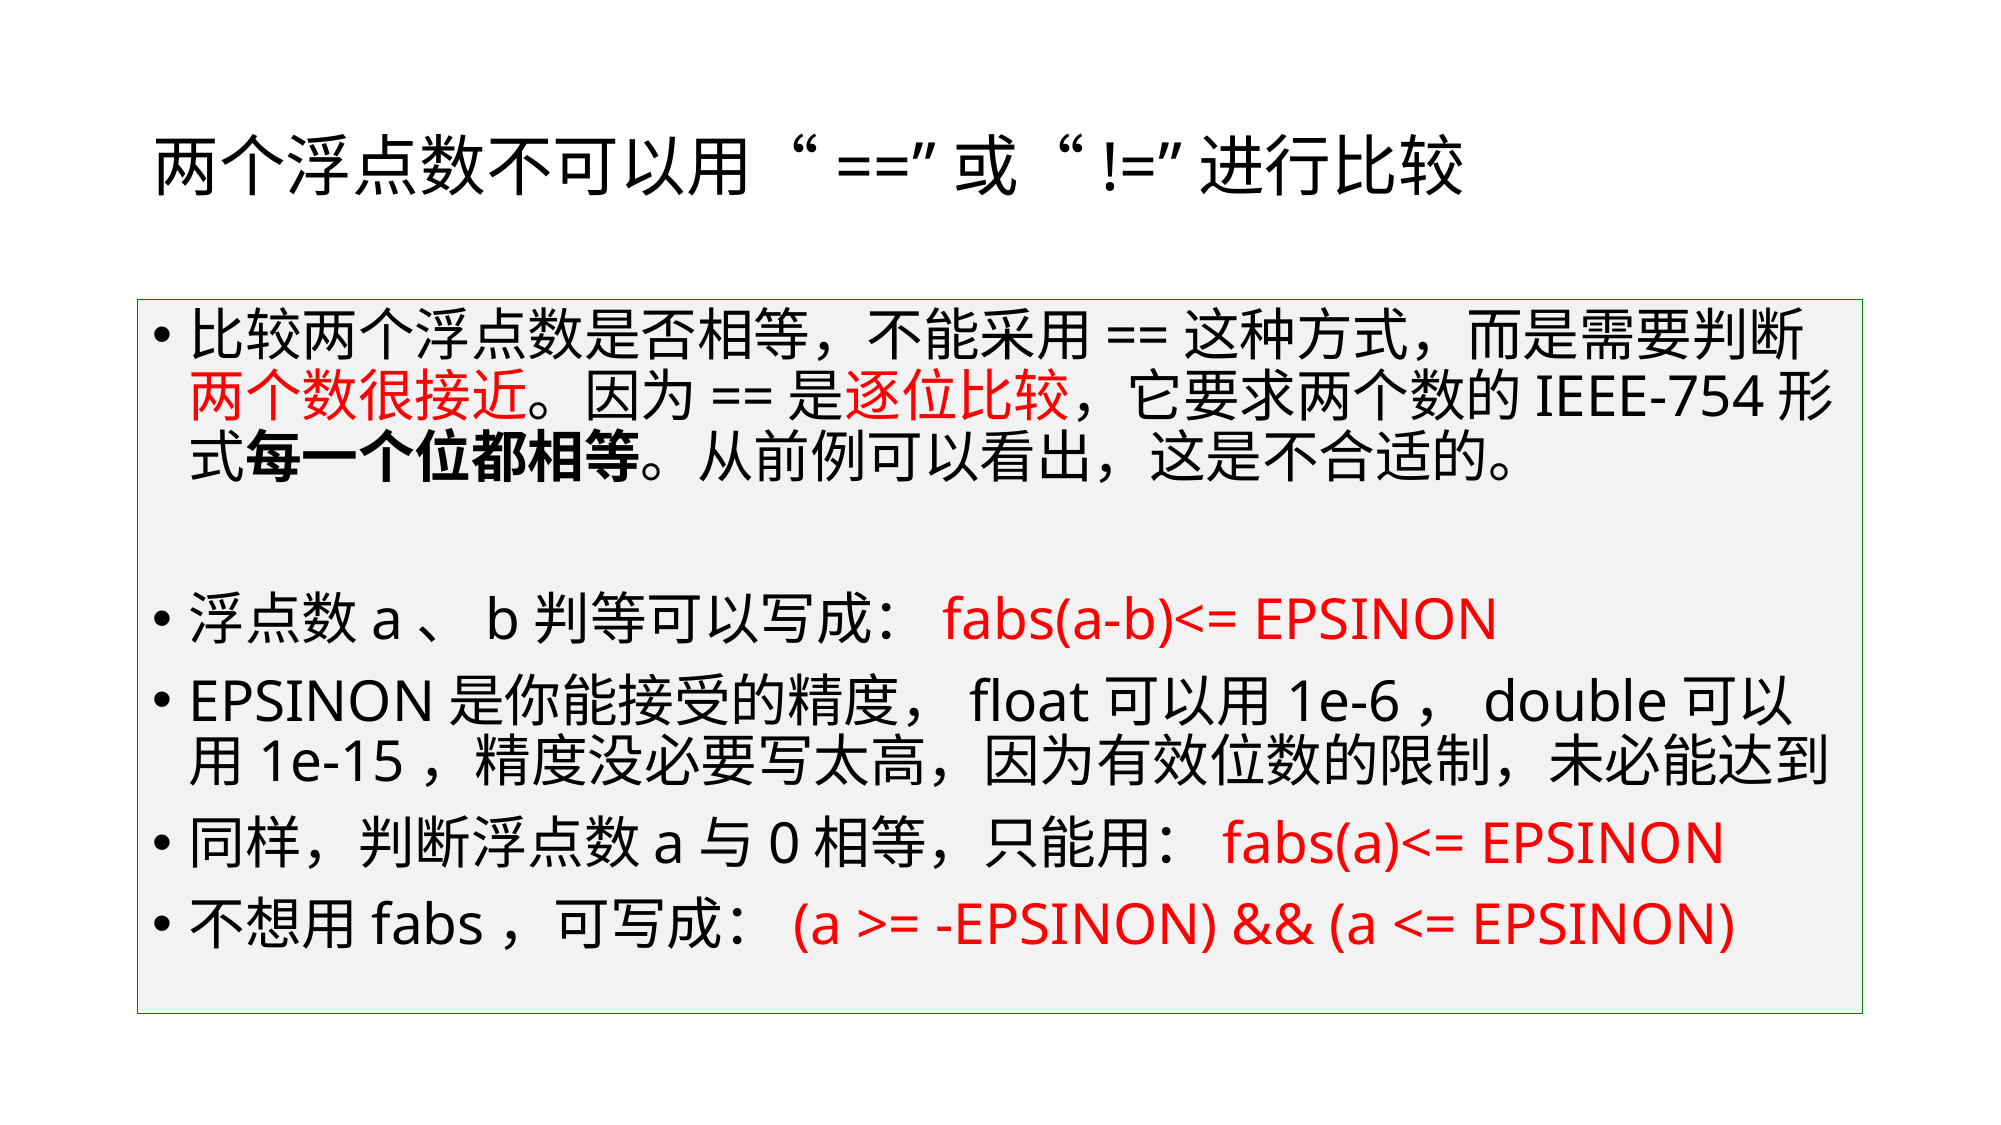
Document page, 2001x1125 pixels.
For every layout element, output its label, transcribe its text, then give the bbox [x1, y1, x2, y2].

title 两个浮点数不可以用“==”或“!=”进行比较 [137, 59, 1863, 278]
list 比较两个浮点数是否相等，不能采用==这种方式，而是需要判断两个数很接近。因为==是逐位比较，它要求两个数的IEEE-754形式每一个位都相等。从前例可以看出，这是不合适的。 浮点数a、b判等可以写成：fabs(a-b)<= EPSINON EPSINON是你能接受的精度，float可以用1e-6，double可以用1e-15，精度没必要写太高，因为有效位数的限制，未必能达到 同样，判断浮点数a与0相等，只能用：fabs(a)<= EPSINON 不想用fabs，可写成：(a >= -EPSINON) && (a <= EPSINON) [137, 299, 1863, 1014]
